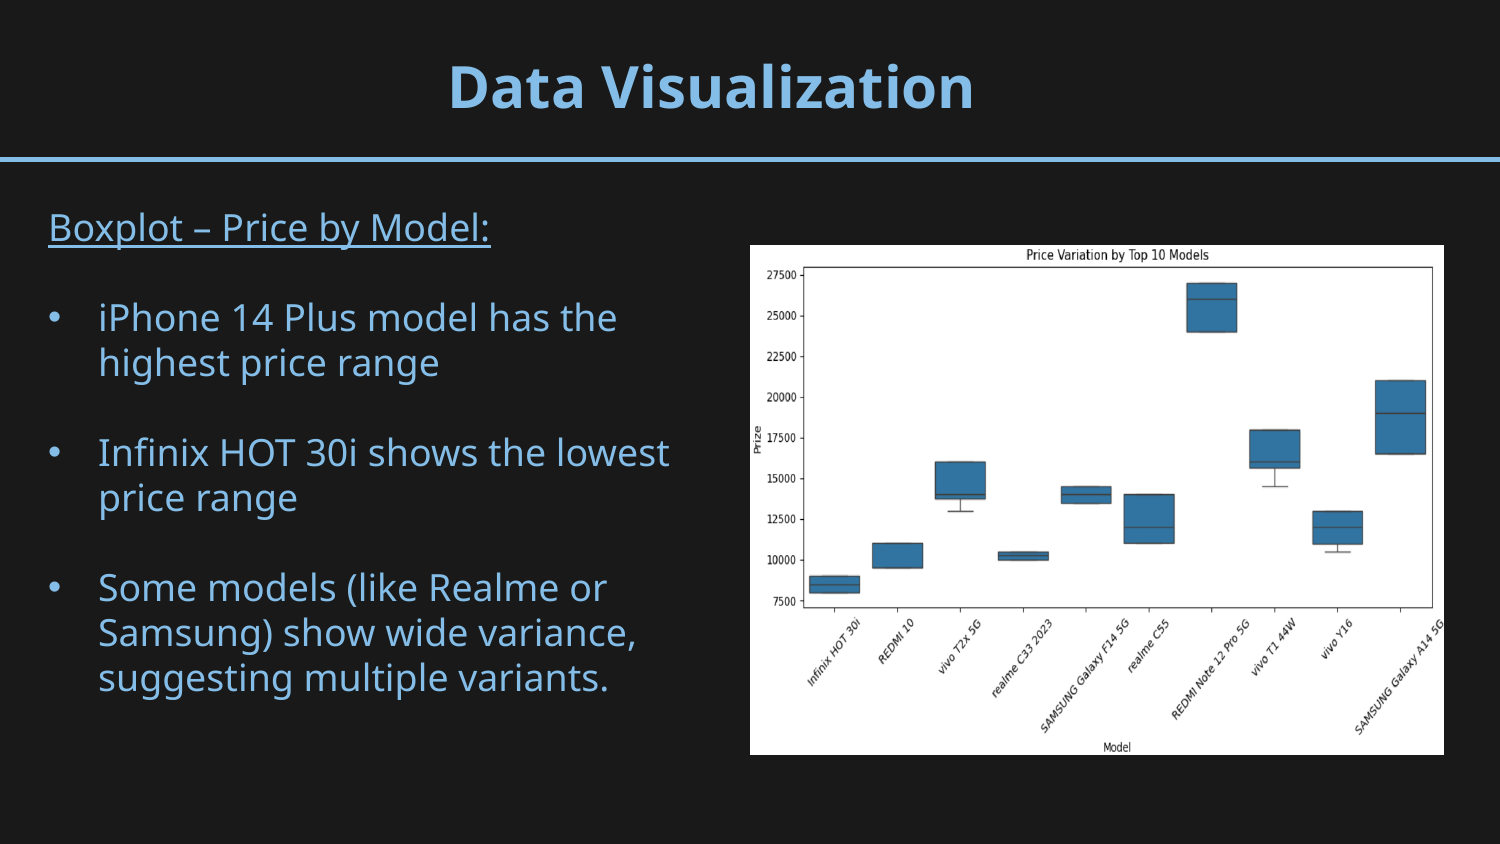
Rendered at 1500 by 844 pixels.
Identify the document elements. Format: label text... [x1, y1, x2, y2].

title Data Visualization [80, 38, 1344, 132]
list Boxplot – Price by Model: iPhone 14 Plus model has the highest price range Infinix HOT 30i shows the lowest price range Some models (like Realme or Samsung) show wide variance, suggesting multiple variants. [8, 196, 771, 752]
picture [749, 245, 1444, 755]
